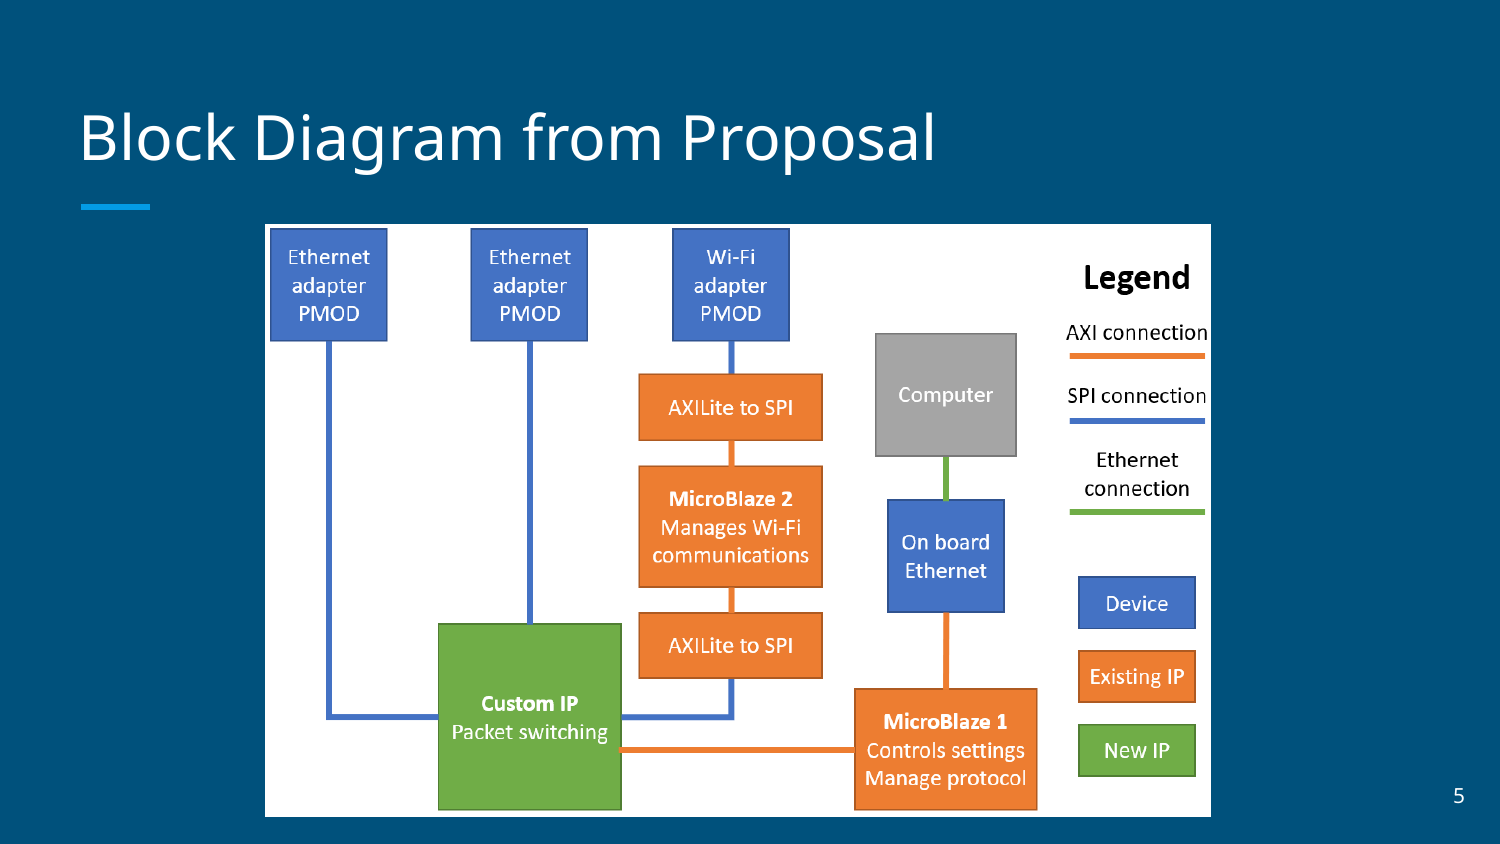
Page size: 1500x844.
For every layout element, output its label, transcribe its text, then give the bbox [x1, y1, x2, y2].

title Block Diagram from Proposal [63, 75, 1437, 188]
slide_number ‹#› [1389, 764, 1480, 830]
picture [266, 225, 1210, 816]
